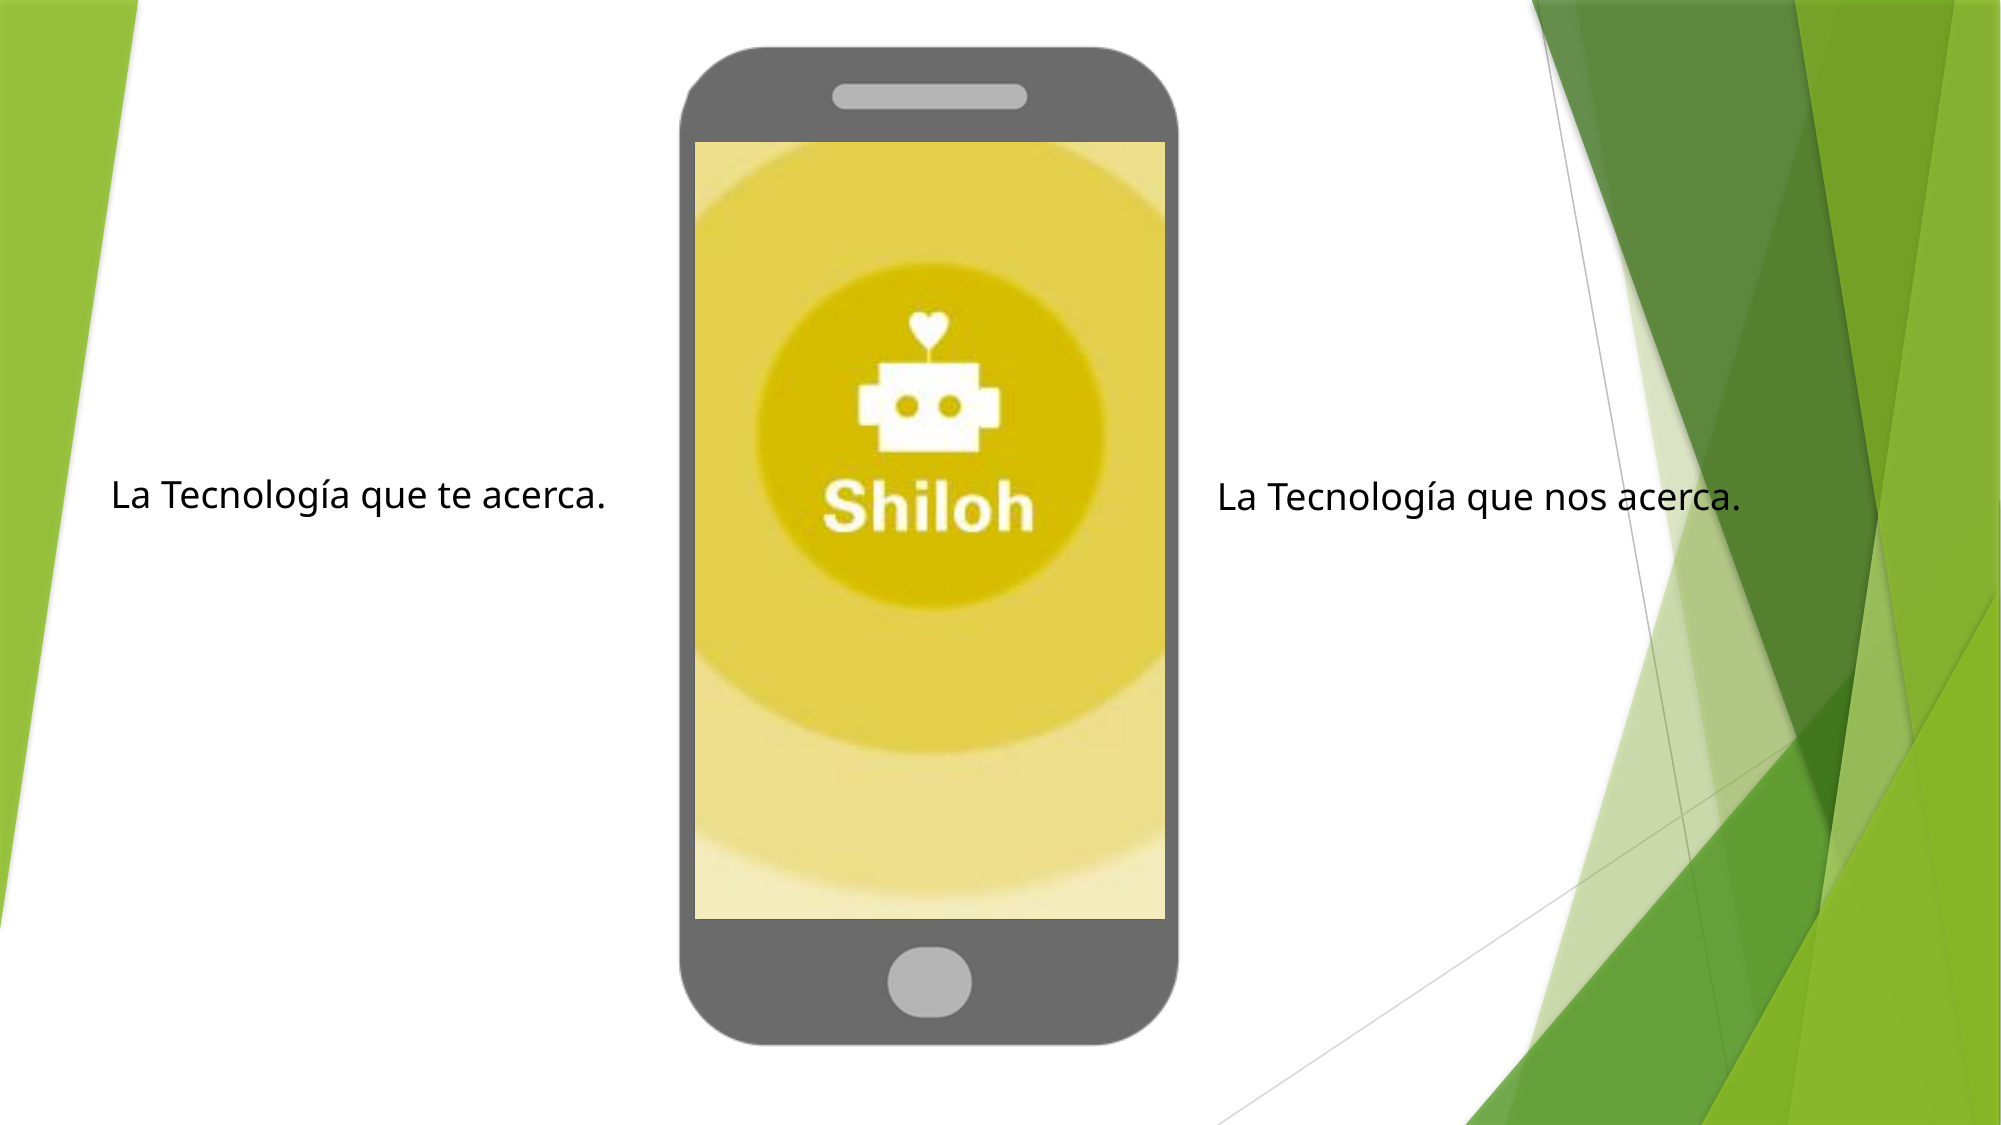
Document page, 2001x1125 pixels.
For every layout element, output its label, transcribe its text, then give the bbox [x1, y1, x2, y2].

text_box La Tecnología que te acerca. [95, 463, 362, 794]
picture [367, 0, 1494, 1112]
text_box La Tecnología que nos acerca. [1497, 465, 1821, 796]
